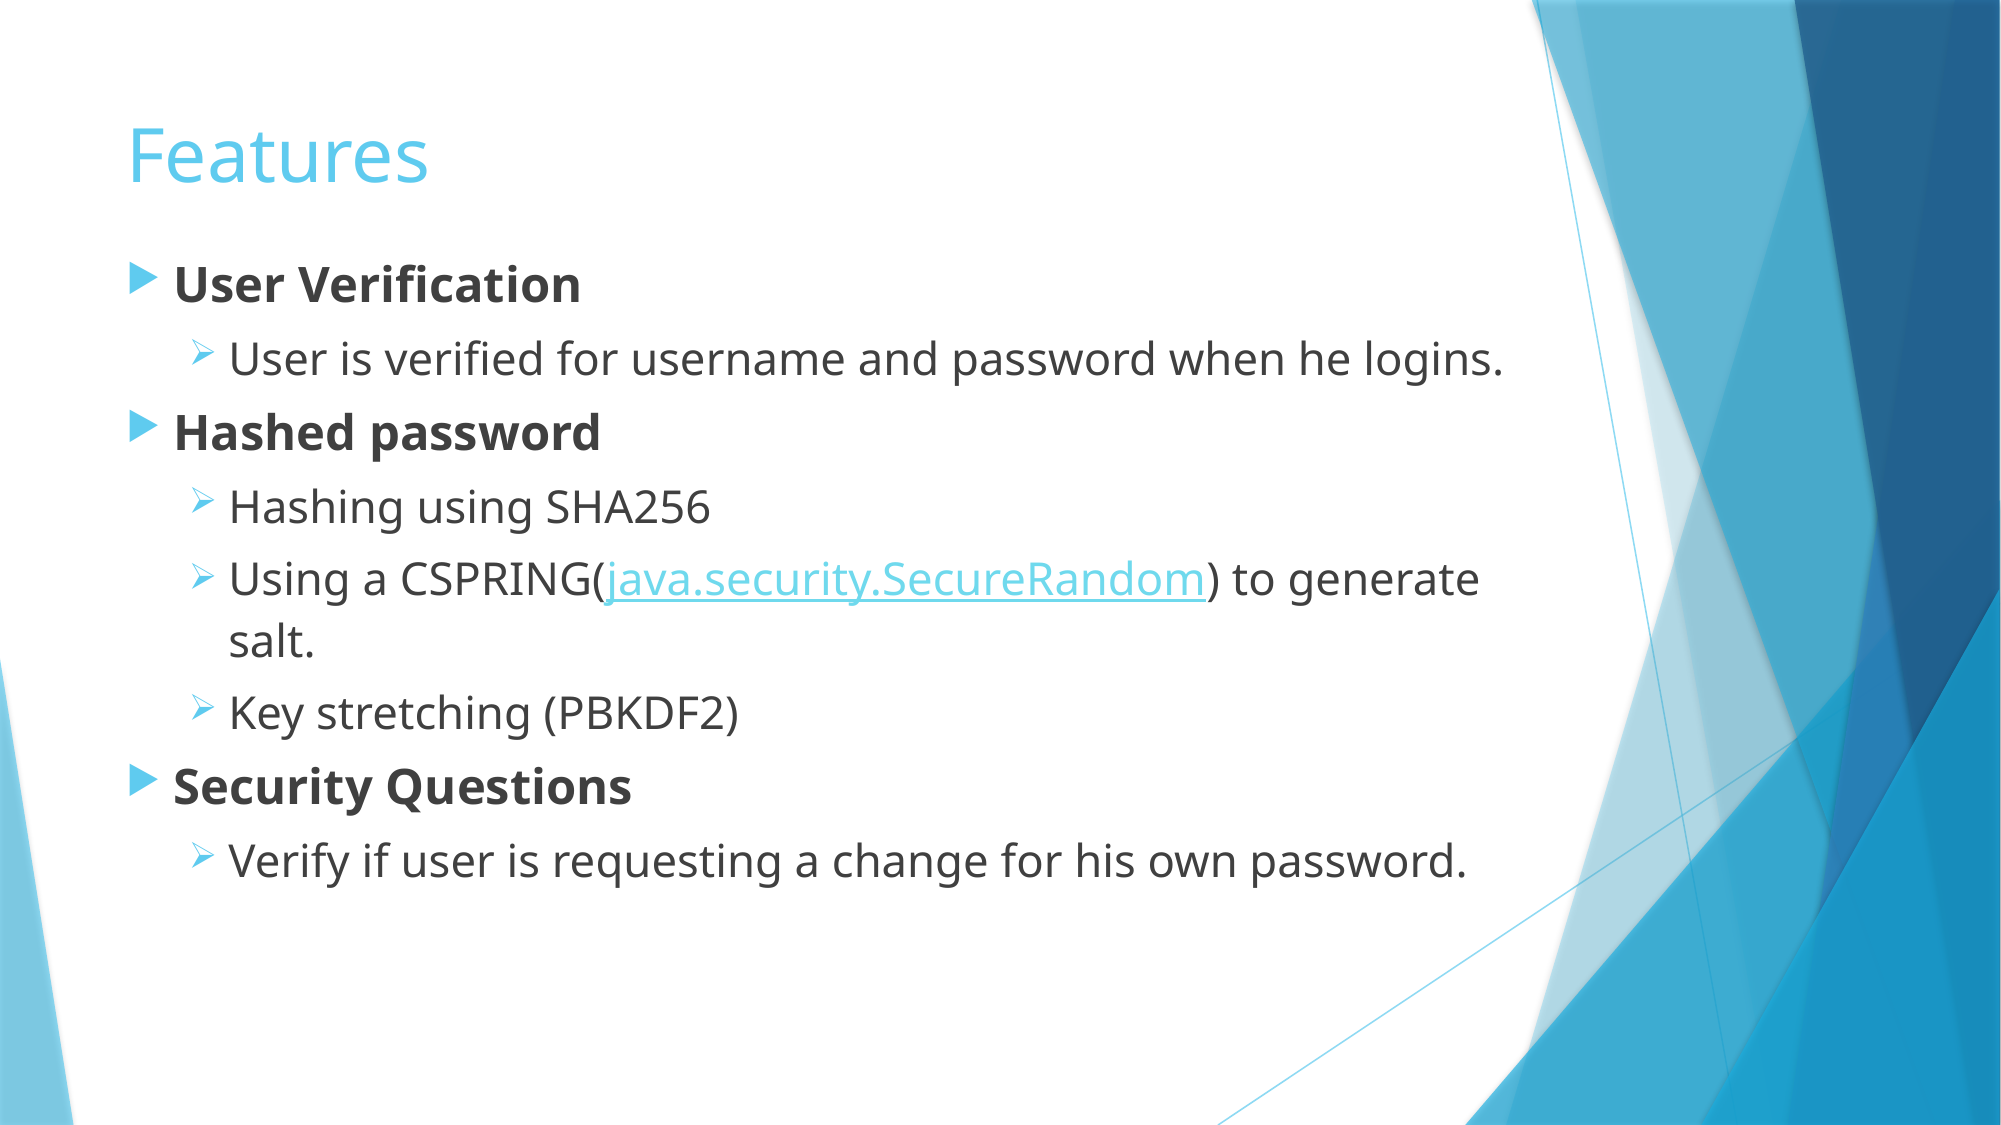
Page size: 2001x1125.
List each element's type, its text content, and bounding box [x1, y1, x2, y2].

list User Verification User is verified for username and password when he logins. Hashed password Hashing using SHA256 Using a CSPRING(java.security.SecureRandom) to generate salt. Key stretching (PBKDF2) Security Questions Verify if user is requesting a change for his own password. [111, 246, 1522, 992]
title Features [111, 99, 1522, 246]
